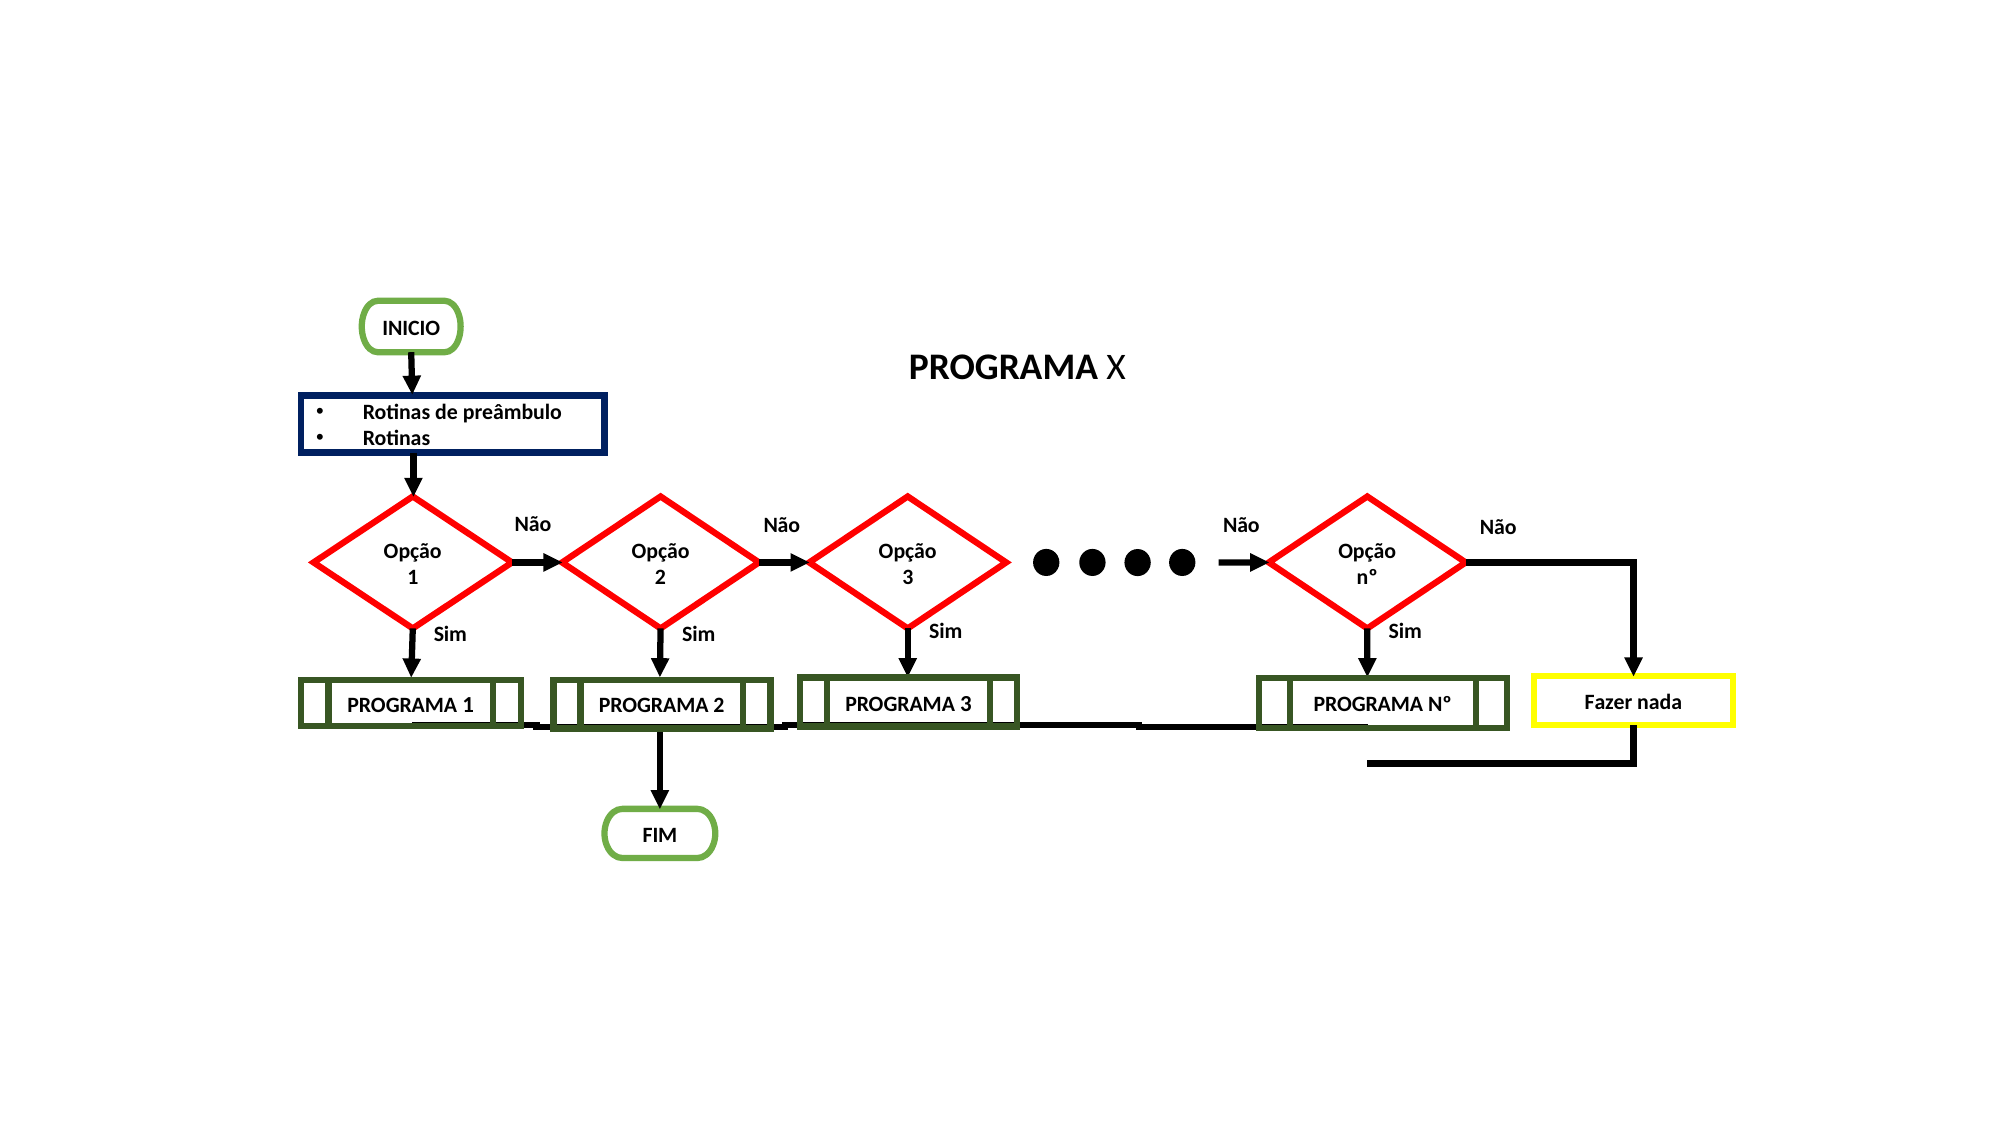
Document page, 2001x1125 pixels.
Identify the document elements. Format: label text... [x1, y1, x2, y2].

text_box [1169, 548, 1196, 577]
text_box Sim [667, 612, 731, 654]
text_box Fazer nada [1533, 675, 1734, 726]
text_box INICIO [360, 299, 462, 354]
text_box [1465, 562, 1634, 677]
text_box PROGRAMA Nº [1258, 677, 1481, 729]
text_box PROGRAMA 2 [552, 679, 771, 730]
text_box FIM [603, 807, 717, 860]
text_box Opção 2 [562, 495, 759, 628]
text_box PROGRAMA X [894, 334, 1142, 395]
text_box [1481, 611, 1520, 878]
text_box [1033, 548, 1060, 577]
text_box Rotinas de preâmbulo Rotinas [300, 394, 606, 454]
text_box PROGRAMA 1 [300, 679, 522, 727]
text_box PROGRAMA 3 [799, 677, 1018, 727]
text_box Sim [914, 609, 978, 651]
text_box Não [1465, 505, 1532, 547]
text_box Não [1208, 503, 1275, 545]
text_box Não [499, 501, 567, 543]
text_box Opção 1 [311, 495, 512, 628]
text_box [1124, 549, 1137, 577]
text_box [1079, 548, 1106, 577]
text_box Opção nº [1268, 495, 1466, 628]
text_box [1140, 549, 1151, 576]
text_box Não [748, 503, 816, 545]
text_box Sim [418, 612, 482, 654]
text_box Sim [1373, 609, 1437, 651]
text_box Opção 3 [809, 495, 1009, 628]
